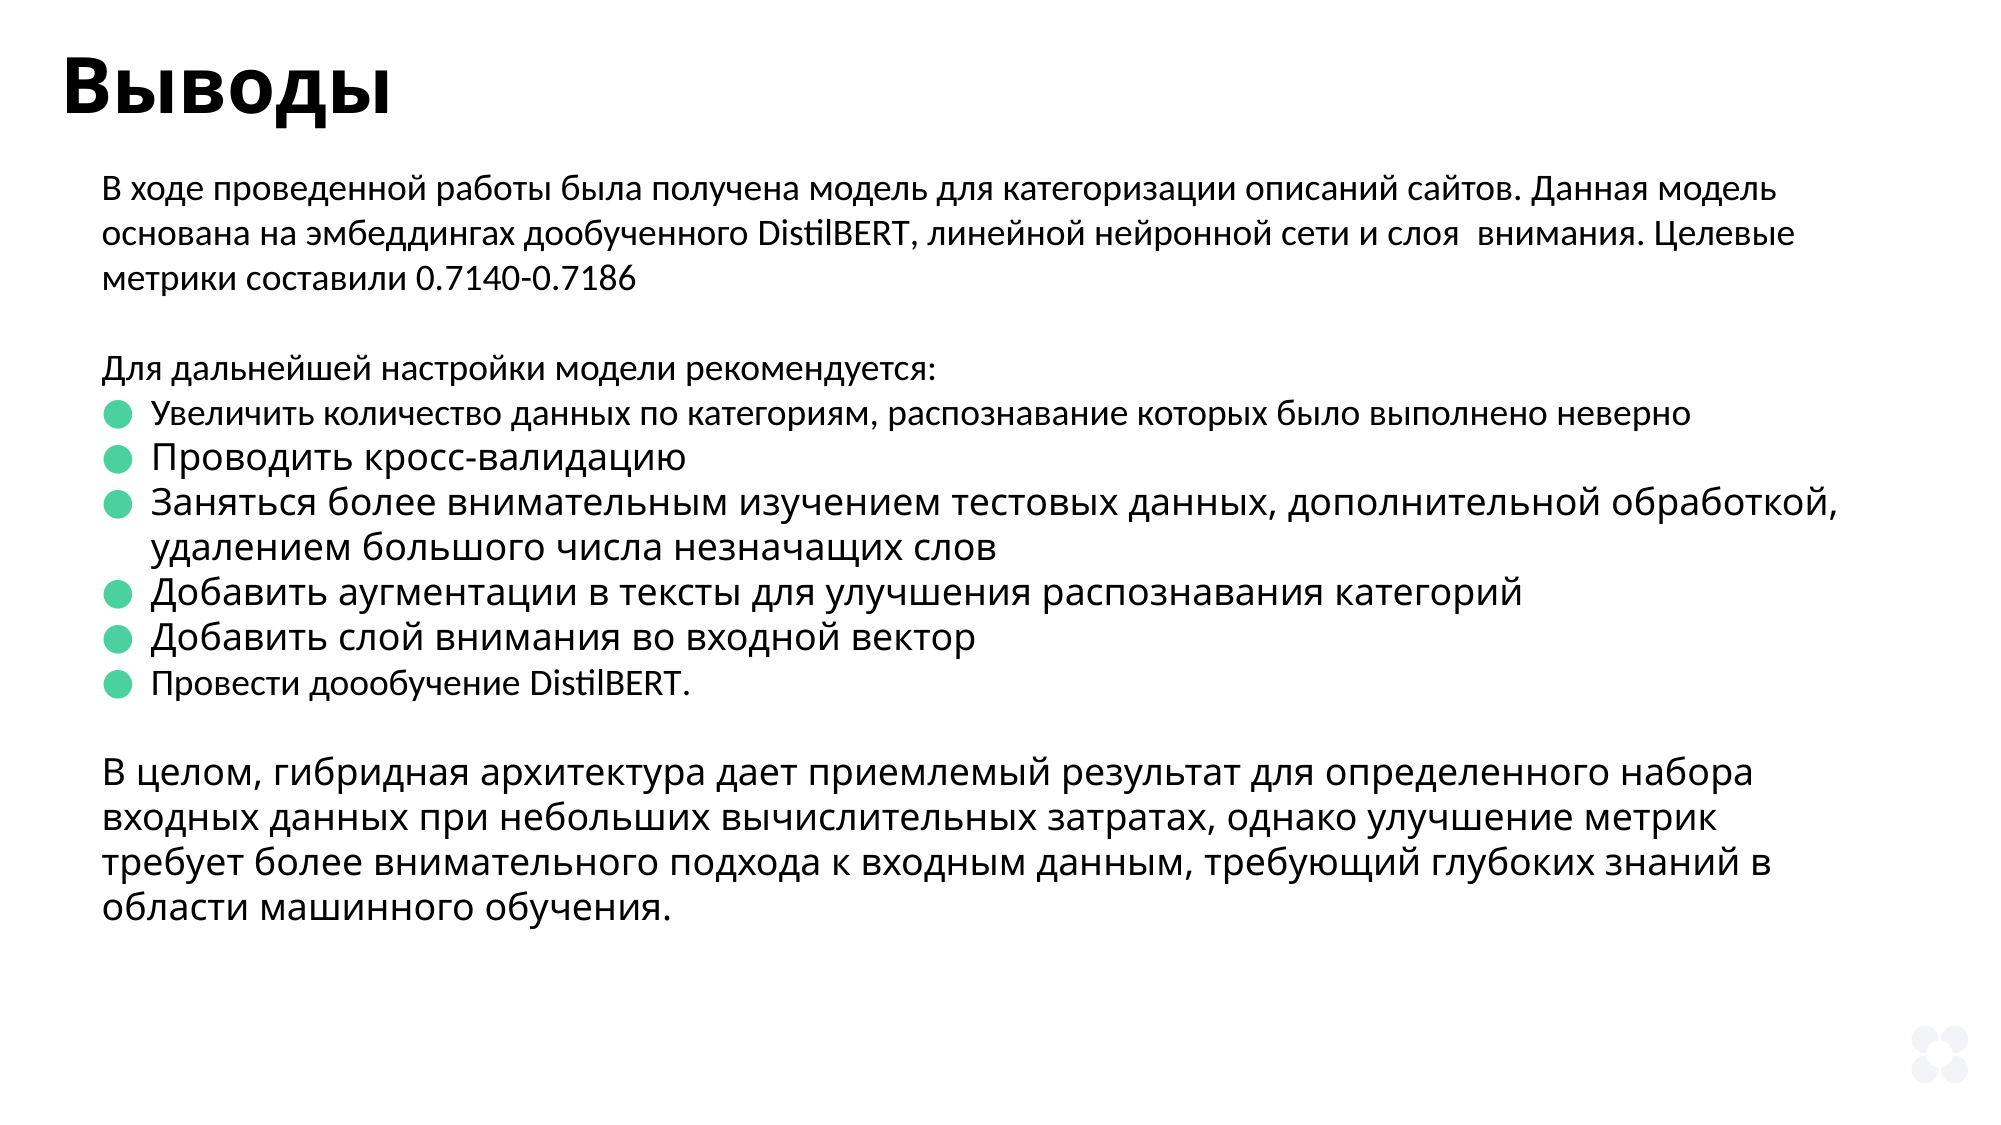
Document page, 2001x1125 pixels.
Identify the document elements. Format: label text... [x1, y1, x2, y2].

text_box Выводы [60, 53, 1624, 215]
text_box В ходе проведенной работы была получена модель для категоризации описаний сайтов. Данная модель основана на эмбеддингах дообученного DistilBERT, линейной нейронной сети и слоя внимания. Целевые метрики составили 0.7140-0.7186 Для дальнейшей настройки модели рекомендуется: Увеличить количество данных по категориям, распознавание которых было выполнено неверно Проводить кросс-валидацию Заняться более внимательным изучением тестовых данных, дополнительной обработкой, удалением большого числа незначащих слов Добавить аугментации в тексты для улучшения распознавания категорий Добавить слой внимания во входной вектор Провести доообучение DistilBERT. В целом, гибридная архитектура дает приемлемый результат для определенного набора входных данных при небольших вычислительных затратах, однако улучшение метрик требует более внимательного подхода к входным данным, требующий глубоких знаний в области машинного обучения. [101, 150, 1866, 973]
